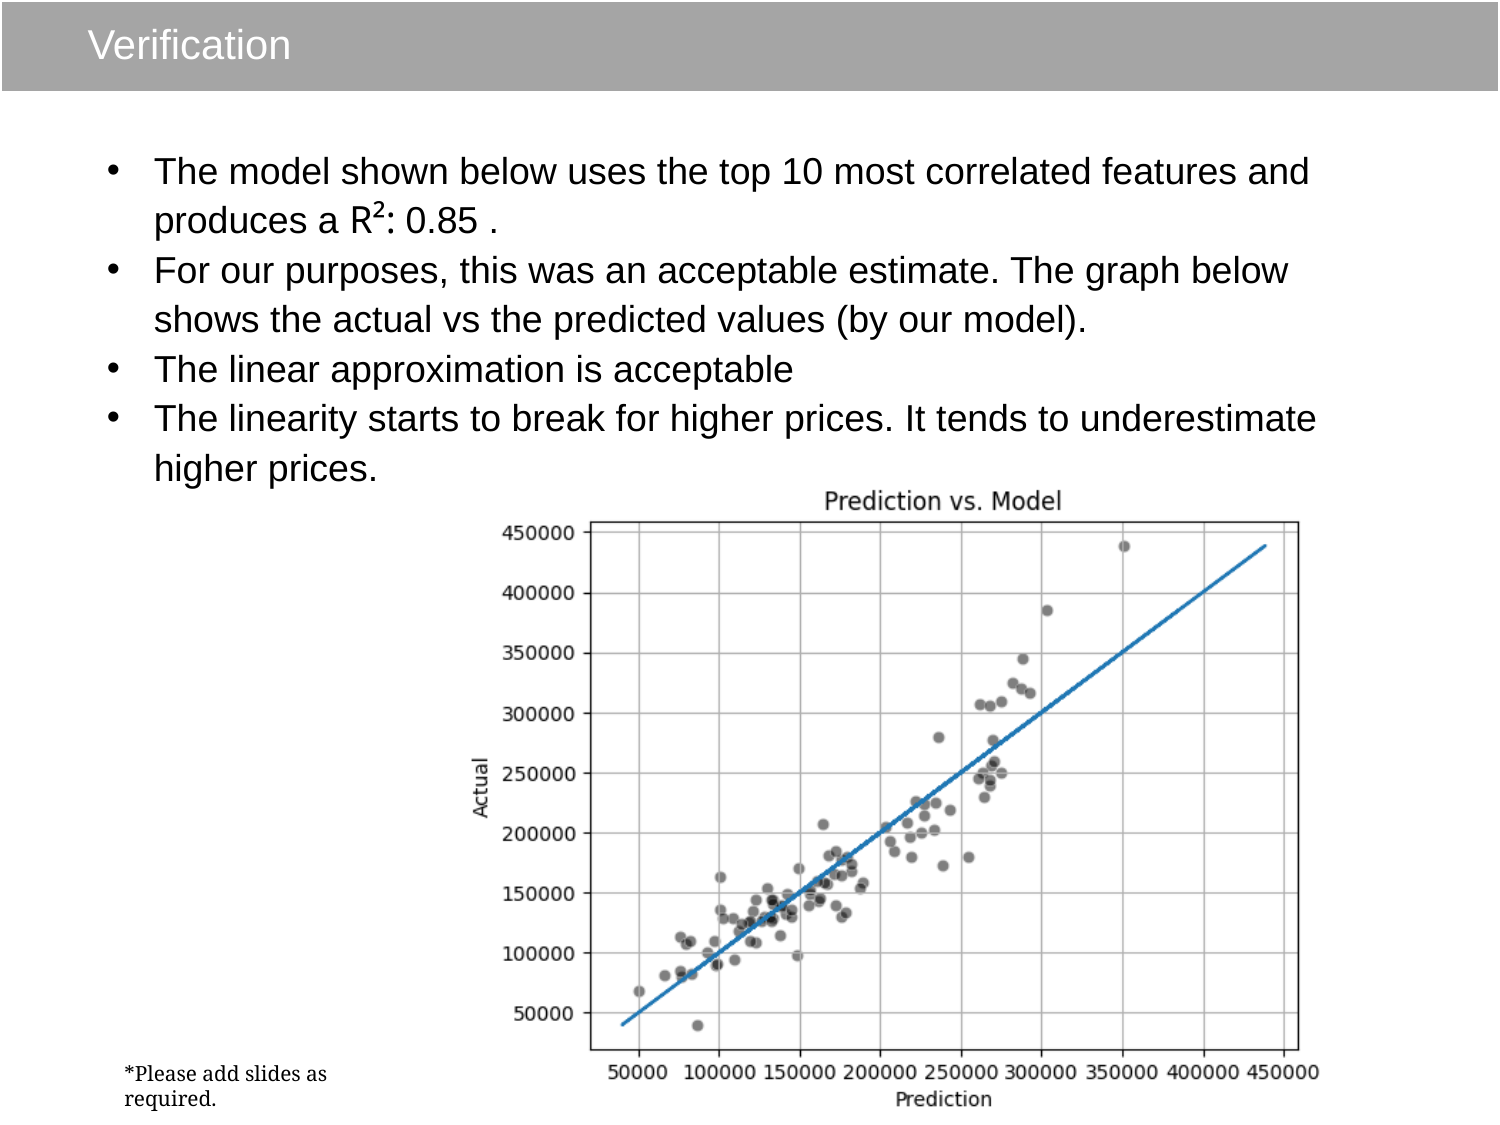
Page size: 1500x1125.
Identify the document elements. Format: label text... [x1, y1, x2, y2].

title Verification [79, 2, 1231, 91]
picture [459, 476, 1335, 1125]
list The model shown below uses the top 10 most correlated features and produces a R²: 0.85 . For our purposes, this was an acceptable estimate. The graph below shows the actual vs the predicted values (by our model). The linear approximation is acceptable The linearity starts to break for higher prices. It tends to underestimate higher prices. [99, 134, 1401, 816]
text_box *Please add slides as required. [116, 1053, 413, 1118]
